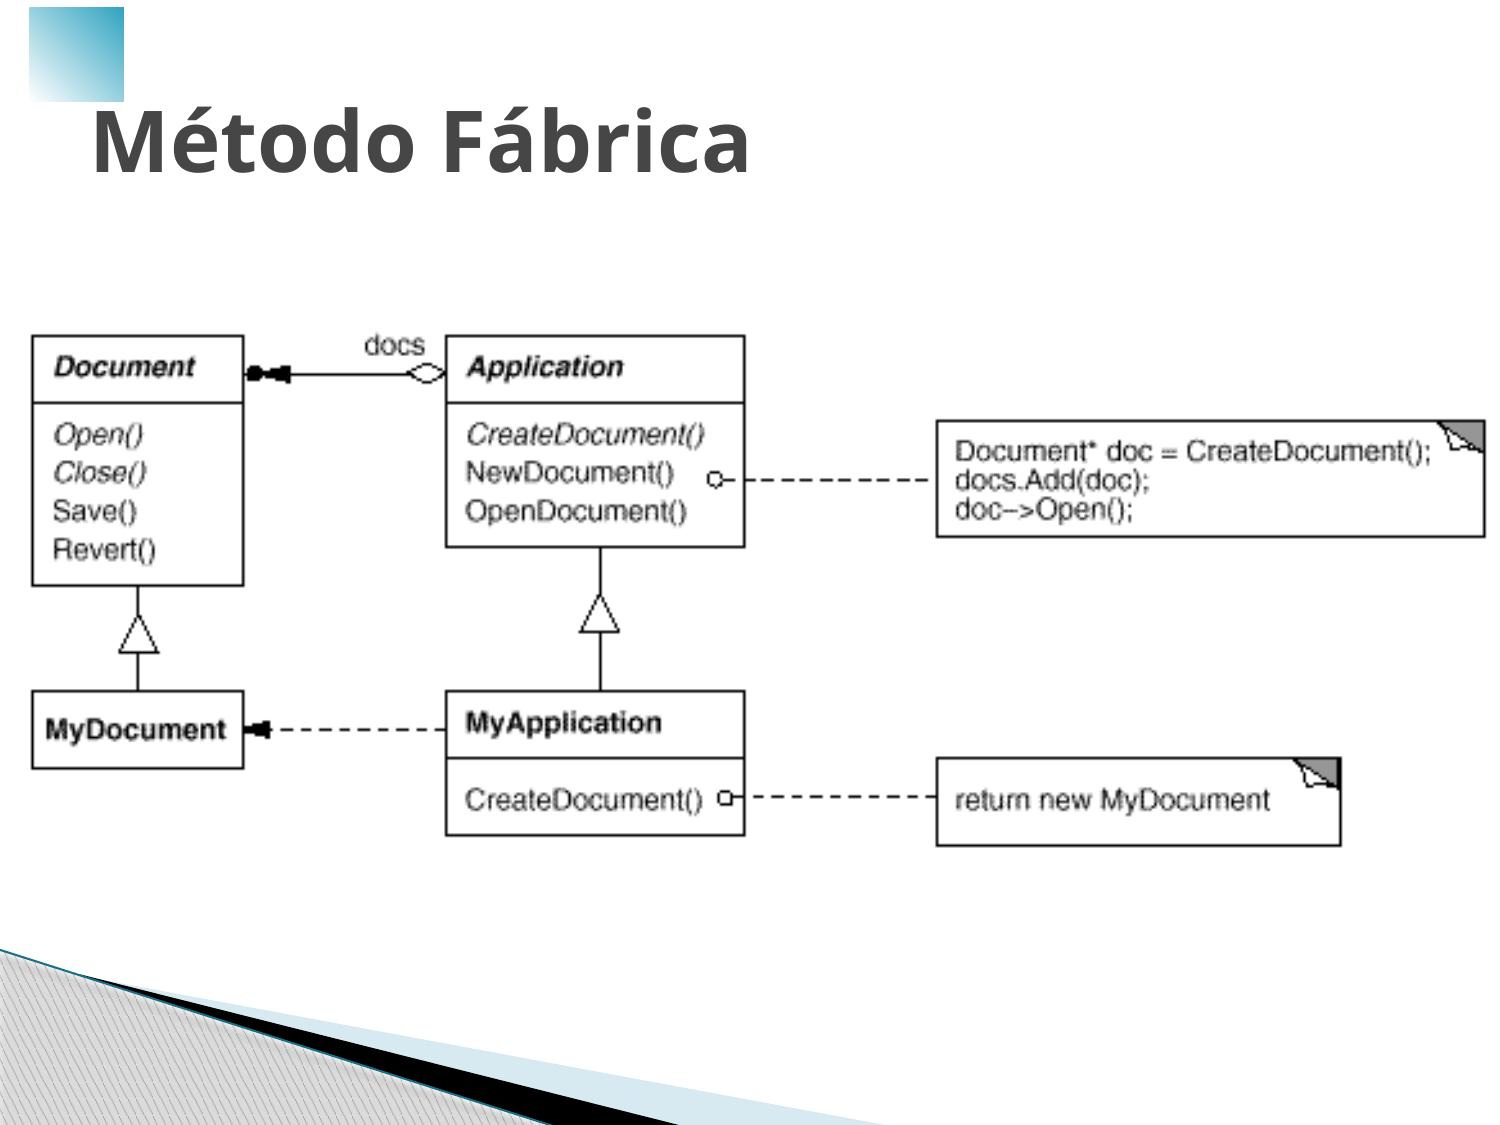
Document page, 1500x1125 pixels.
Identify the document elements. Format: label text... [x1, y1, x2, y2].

title Método Fábrica [75, 45, 1425, 233]
picture [0, 302, 1500, 894]
